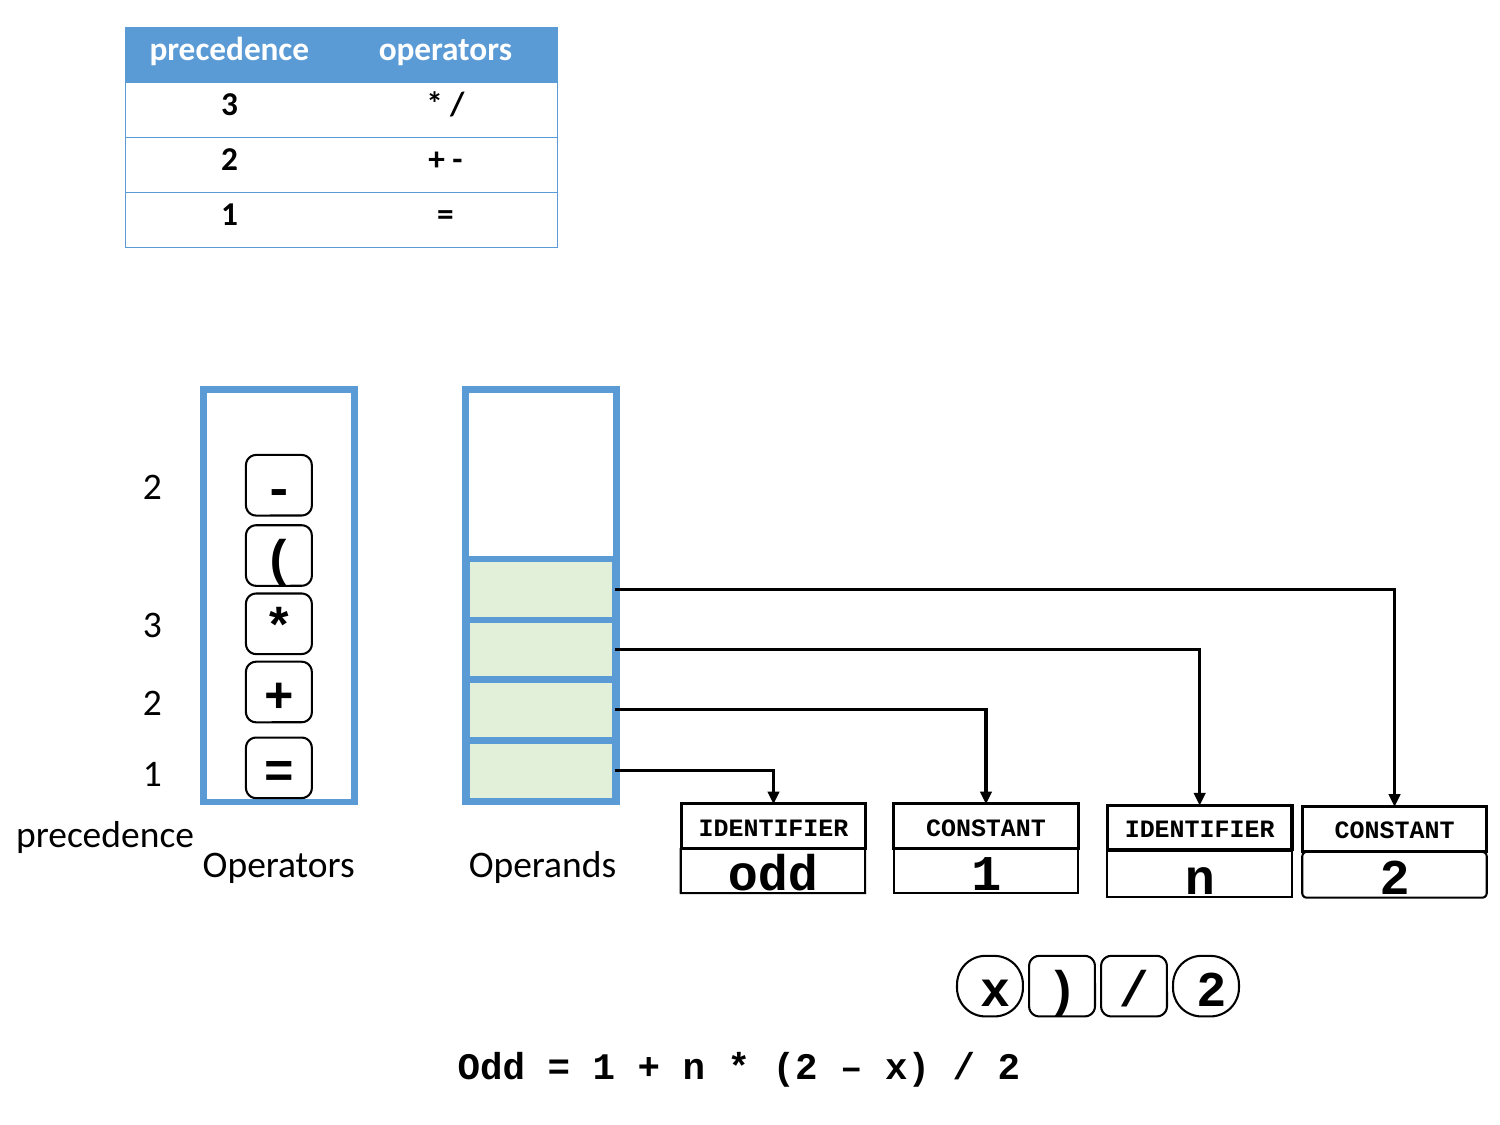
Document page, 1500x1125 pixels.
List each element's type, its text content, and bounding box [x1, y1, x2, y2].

text_box - [244, 453, 313, 517]
text_box x [955, 954, 1024, 1018]
text_box [466, 558, 616, 621]
text_box 1 [128, 741, 177, 802]
text_box IDENTIFIER [1106, 807, 1293, 851]
text_box 2 [1171, 954, 1241, 1018]
text_box 2 [128, 454, 177, 515]
table_header operators [333, 28, 557, 82]
text_box 3 [128, 592, 177, 653]
text_box * [244, 592, 313, 656]
table_cell 2 [126, 138, 333, 192]
text_box [466, 680, 614, 741]
table_cell = [333, 193, 557, 247]
text_box 2 [1301, 852, 1488, 899]
text_box CONSTANT [1301, 805, 1488, 852]
text_box ) [1028, 954, 1097, 1018]
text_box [615, 589, 1395, 807]
text_box Operators [187, 832, 370, 893]
text_box Odd = 1 + n * (2 – x) / 2 [405, 1034, 1095, 1095]
text_box [466, 741, 614, 802]
text_box precedence [1, 802, 210, 862]
text_box CONSTANT [893, 807, 1079, 850]
table_cell * / [333, 83, 557, 137]
text_box IDENTIFIER [680, 807, 867, 850]
text_box + [244, 660, 313, 724]
text_box [202, 388, 355, 803]
text_box ( [244, 524, 313, 587]
text_box [465, 388, 618, 803]
text_box 2 [128, 670, 177, 731]
text_box / [1100, 954, 1169, 1018]
table_header precedence [126, 28, 333, 82]
text_box n [1106, 851, 1293, 898]
text_box 1 [893, 850, 1079, 894]
text_box = [244, 736, 313, 800]
text_box [466, 621, 615, 680]
table_cell + - [333, 138, 557, 192]
table_cell 1 [126, 193, 333, 247]
table_cell 3 [126, 83, 333, 137]
text_box Operands [453, 832, 632, 893]
text_box odd [679, 847, 867, 895]
